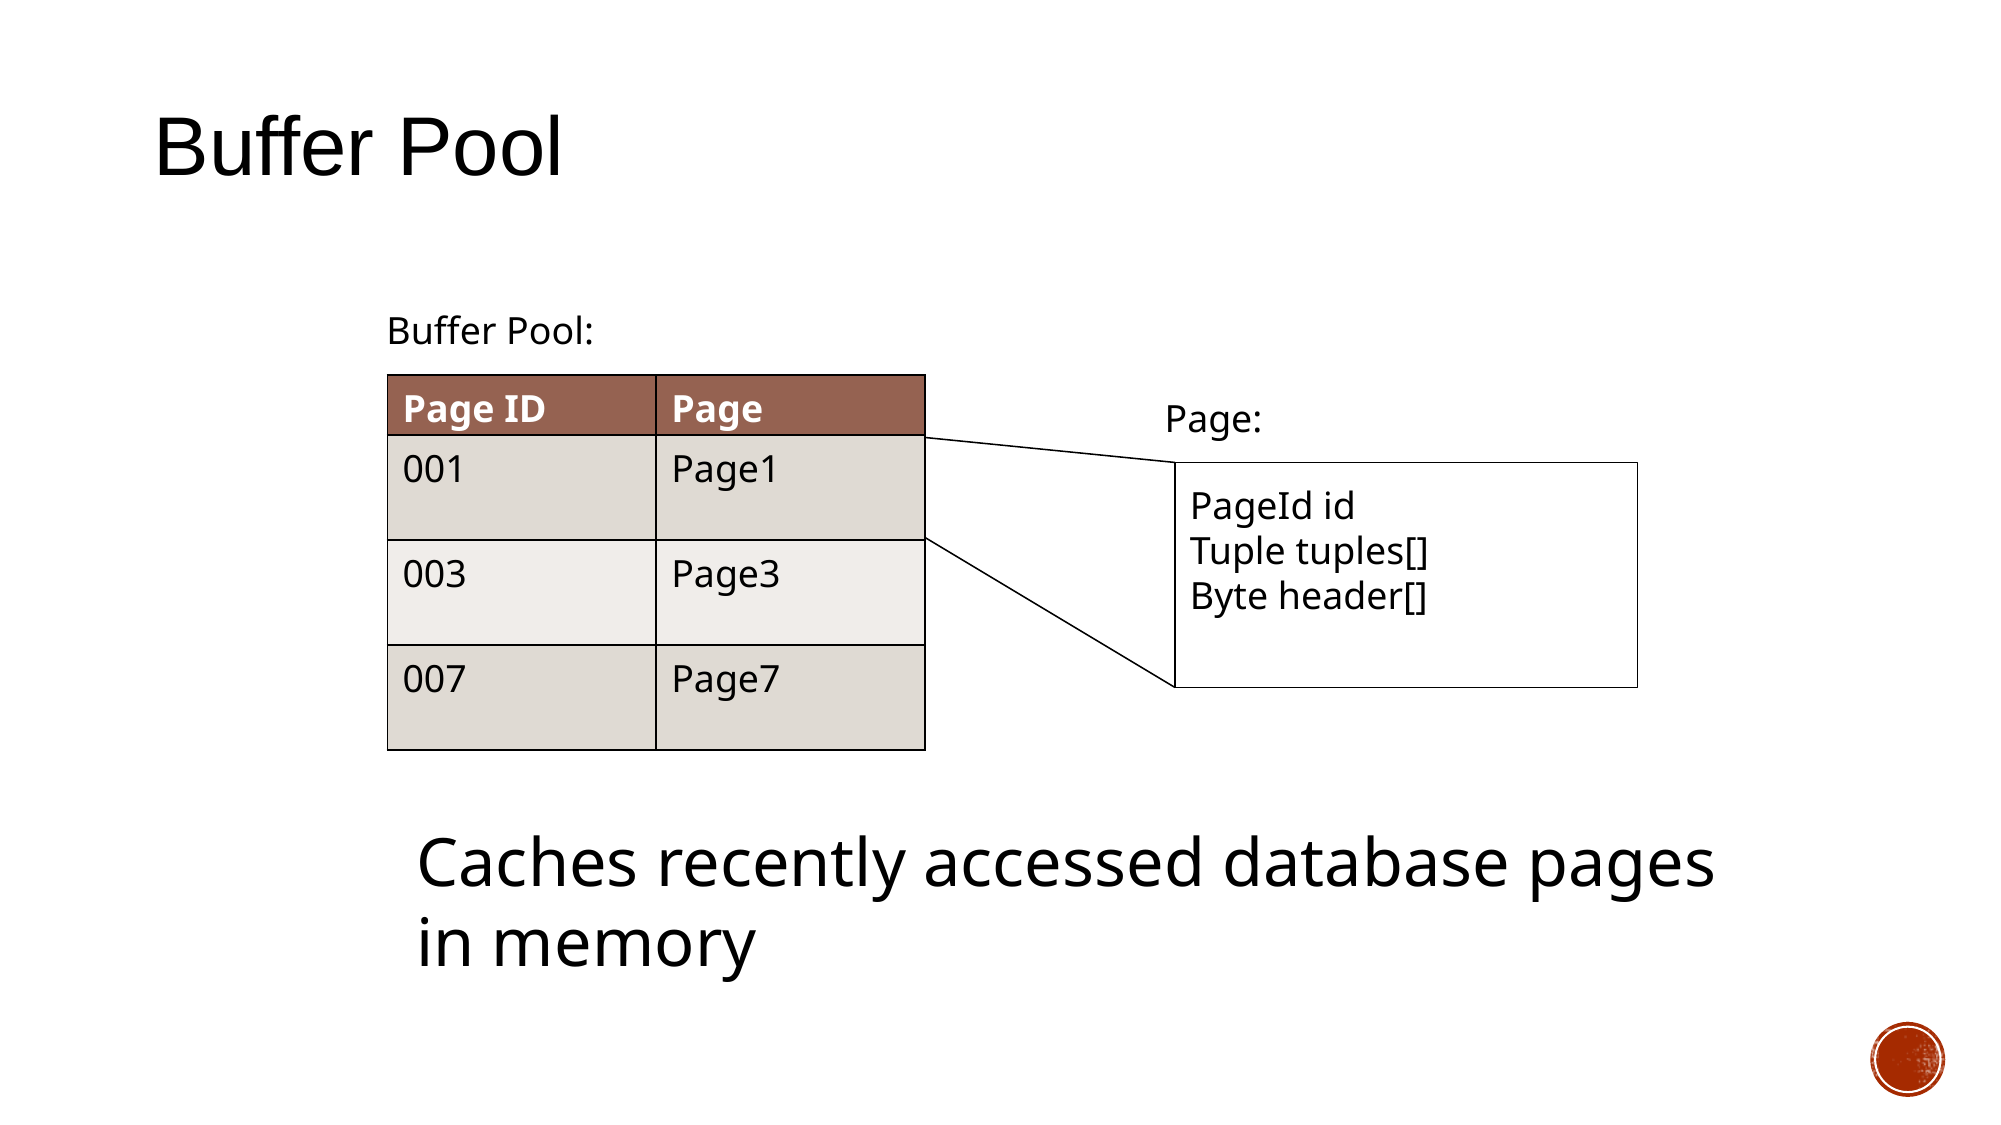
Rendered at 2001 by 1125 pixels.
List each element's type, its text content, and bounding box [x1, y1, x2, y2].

table_cell Page7 [657, 646, 924, 749]
table_header Page ID [388, 376, 655, 434]
table_cell Page3 [657, 541, 924, 644]
table_header Page [657, 376, 924, 434]
text_box [1174, 462, 1638, 474]
table_cell 007 [388, 646, 655, 749]
table_cell Page1 [657, 436, 924, 539]
text_box Buffer Pool [138, 84, 580, 200]
text_box Caches recently accessed database pages in memory [401, 812, 1774, 988]
text_box Buffer Pool: [371, 299, 609, 360]
text_box [1175, 625, 1638, 688]
text_box Page: [1149, 387, 1278, 448]
table_cell 001 [388, 436, 655, 539]
table_cell 003 [388, 541, 655, 644]
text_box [928, 540, 1172, 684]
text_box PageId id Tuple tuples[] Byte header[] [1174, 474, 1638, 625]
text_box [927, 439, 1173, 460]
